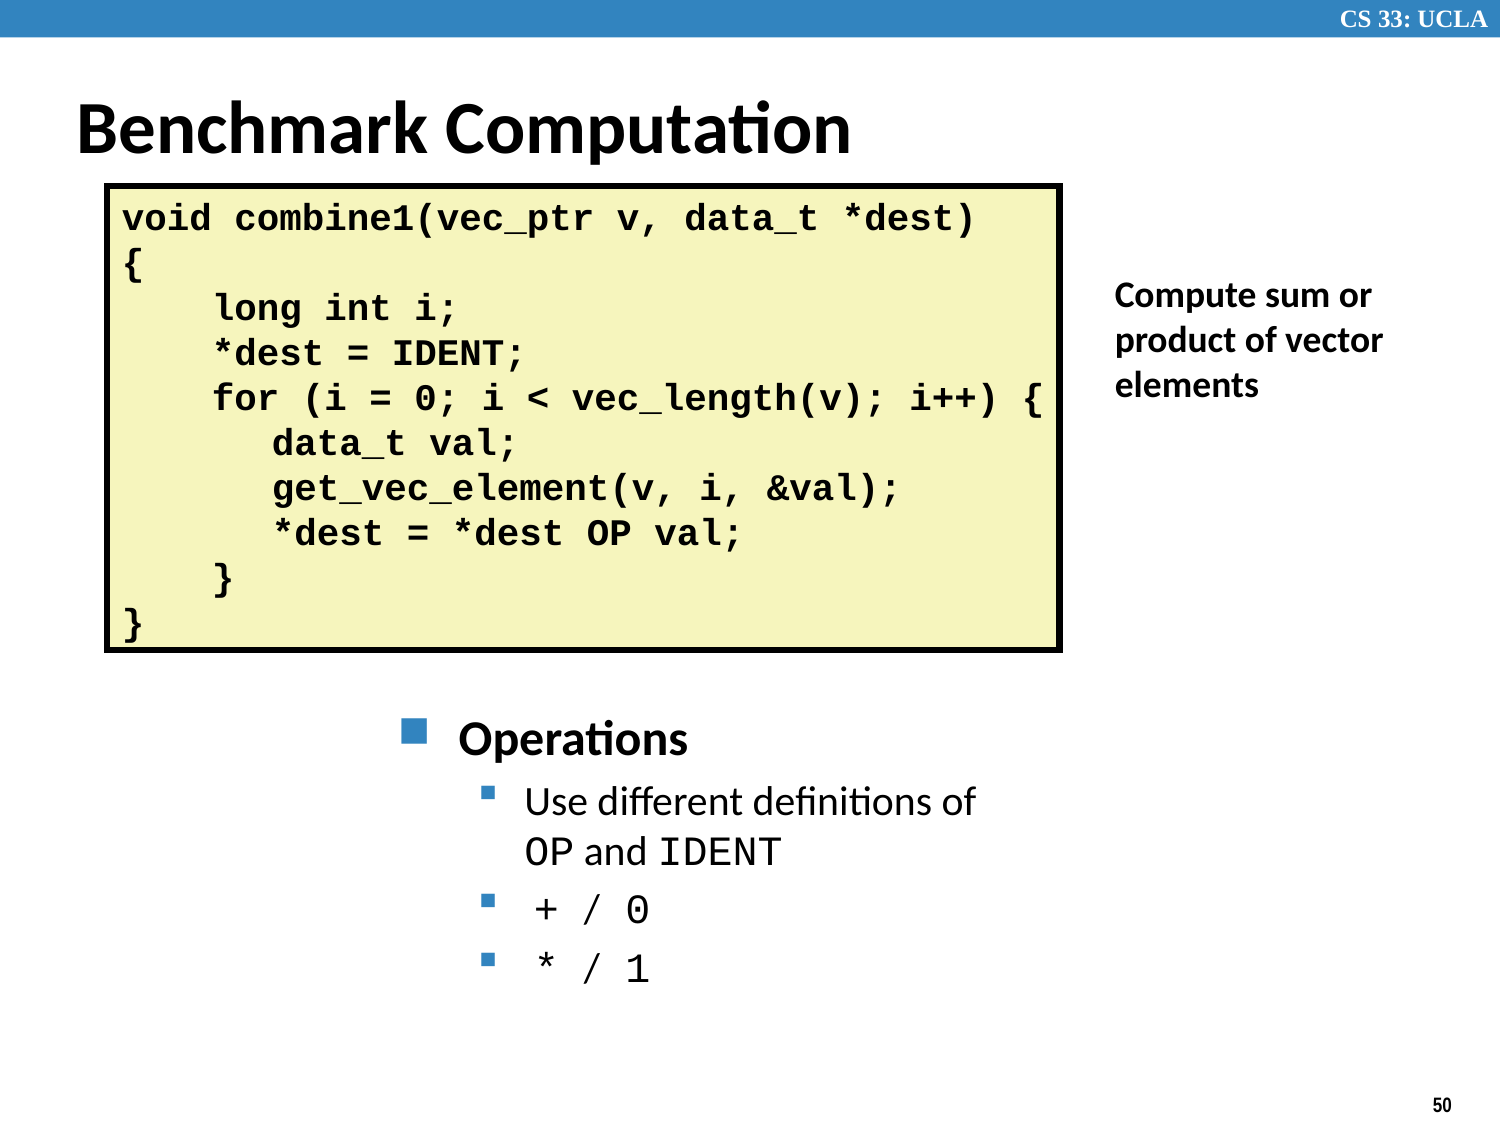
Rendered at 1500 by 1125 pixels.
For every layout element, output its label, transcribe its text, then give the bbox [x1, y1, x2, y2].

list Operations Use different definitions of OP and IDENT + / 0 * / 1 [387, 697, 1023, 1063]
text_box Compute sum or product of vector elements [1100, 262, 1500, 413]
text_box void combine1(vec_ptr v, data_t *dest) { long int i; *dest = IDENT; for (i = 0; i < vec_length(v); i++) { data_t val; get_vec_element(v, i, &val); *dest = *dest OP val; } } [107, 185, 1060, 651]
title Benchmark Computation [61, 60, 1307, 187]
